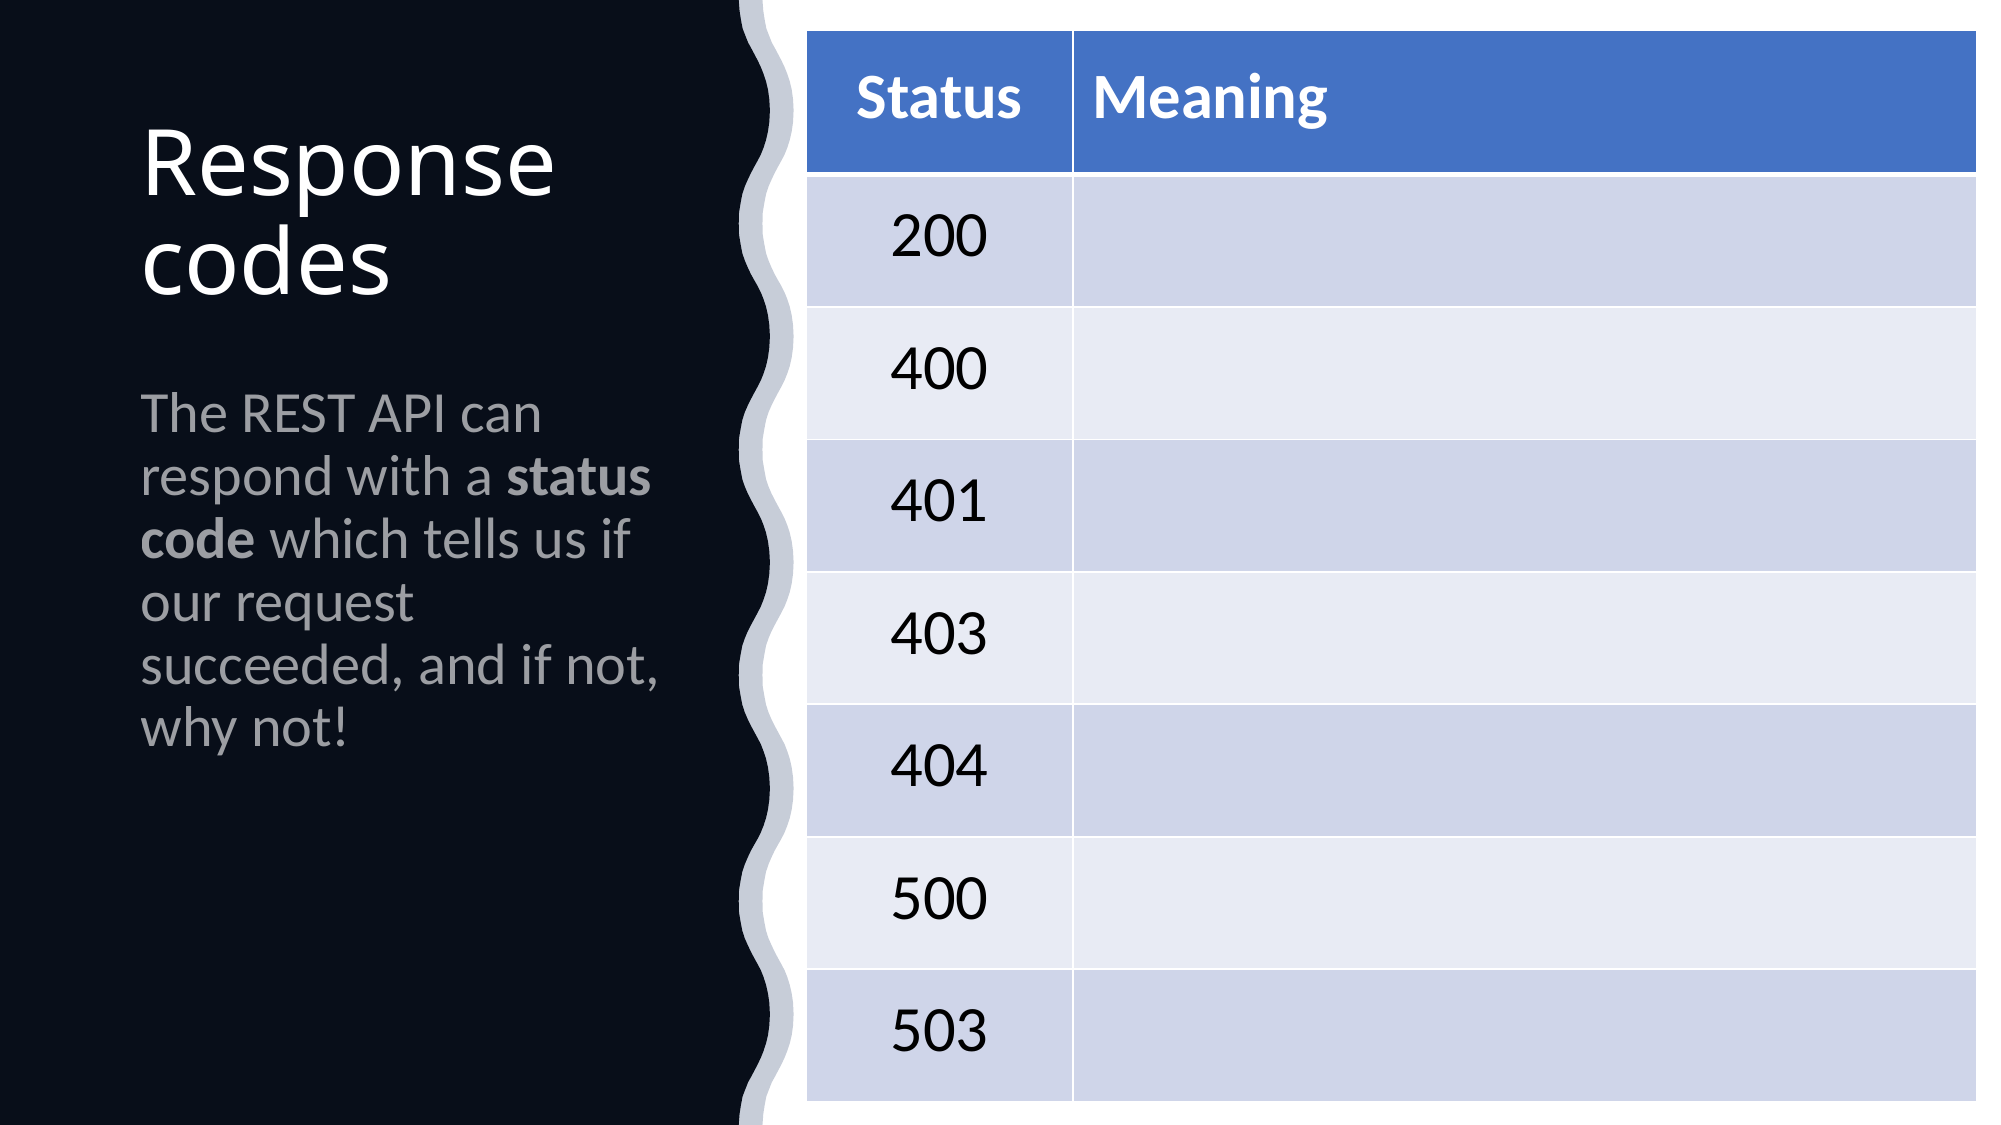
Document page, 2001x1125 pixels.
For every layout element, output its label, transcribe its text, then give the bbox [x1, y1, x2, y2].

table_cell 503 [807, 970, 1072, 1101]
text_box [764, 0, 2000, 1125]
title Response codes [125, 108, 681, 354]
table_cell [1074, 573, 1976, 703]
table_cell [1074, 308, 1976, 439]
table_cell 400 [807, 308, 1072, 439]
table_cell [1074, 970, 1976, 1101]
table_cell [1074, 177, 1976, 306]
table_header Meaning [1074, 31, 1976, 172]
table_cell 403 [807, 573, 1072, 703]
table_cell 404 [807, 705, 1072, 836]
table_header Status [807, 31, 1072, 172]
table_cell [1074, 705, 1976, 836]
table_cell 200 [807, 177, 1072, 306]
table_cell 401 [807, 440, 1072, 571]
table_cell [1074, 440, 1976, 571]
list The REST API can respond with a status code which tells us if our request succeeded, and if not, why not! [125, 375, 681, 1006]
text_box [0, 0, 795, 1125]
table_cell 500 [807, 838, 1072, 968]
table_cell [1074, 838, 1976, 968]
